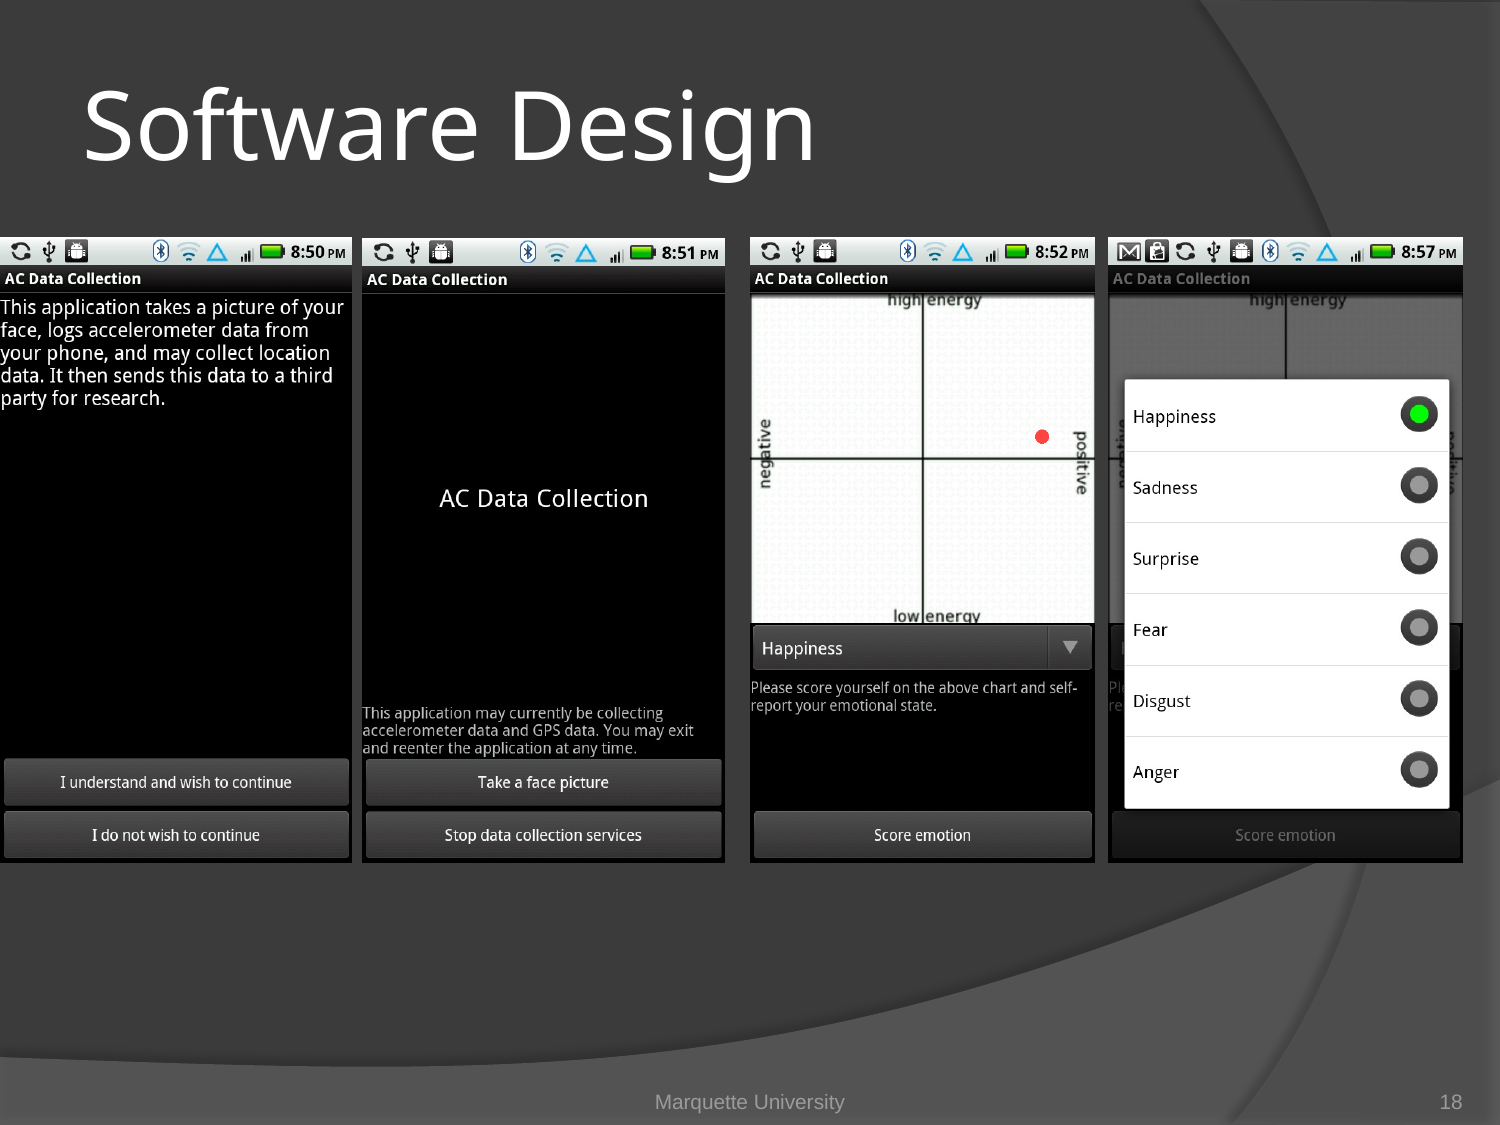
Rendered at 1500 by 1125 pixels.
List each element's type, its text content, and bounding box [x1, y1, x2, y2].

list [0, 237, 352, 863]
slide_number 18 [1337, 1053, 1463, 1114]
picture [1108, 237, 1463, 863]
title Software Design [75, 45, 1425, 200]
picture [749, 237, 1095, 863]
footer Marquette University [512, 1053, 988, 1114]
picture [362, 238, 726, 863]
